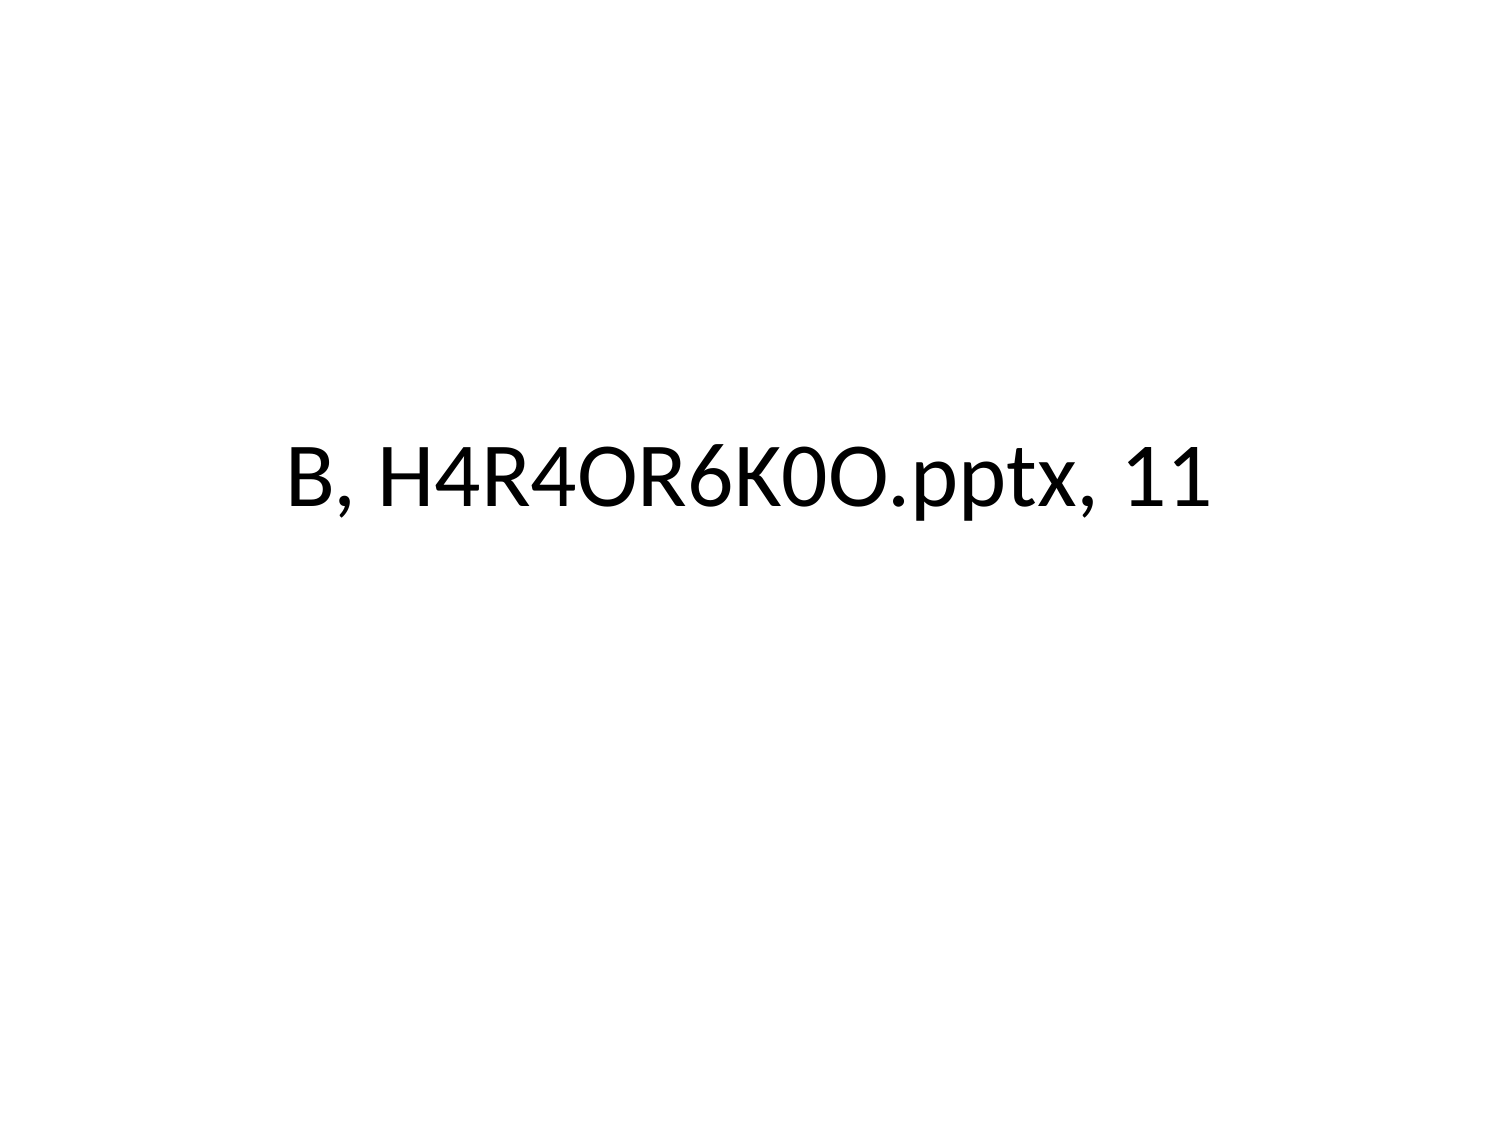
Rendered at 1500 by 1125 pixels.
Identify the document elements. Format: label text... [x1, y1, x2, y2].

title B, H4R4OR6K0O.pptx, 11 [112, 349, 1388, 591]
